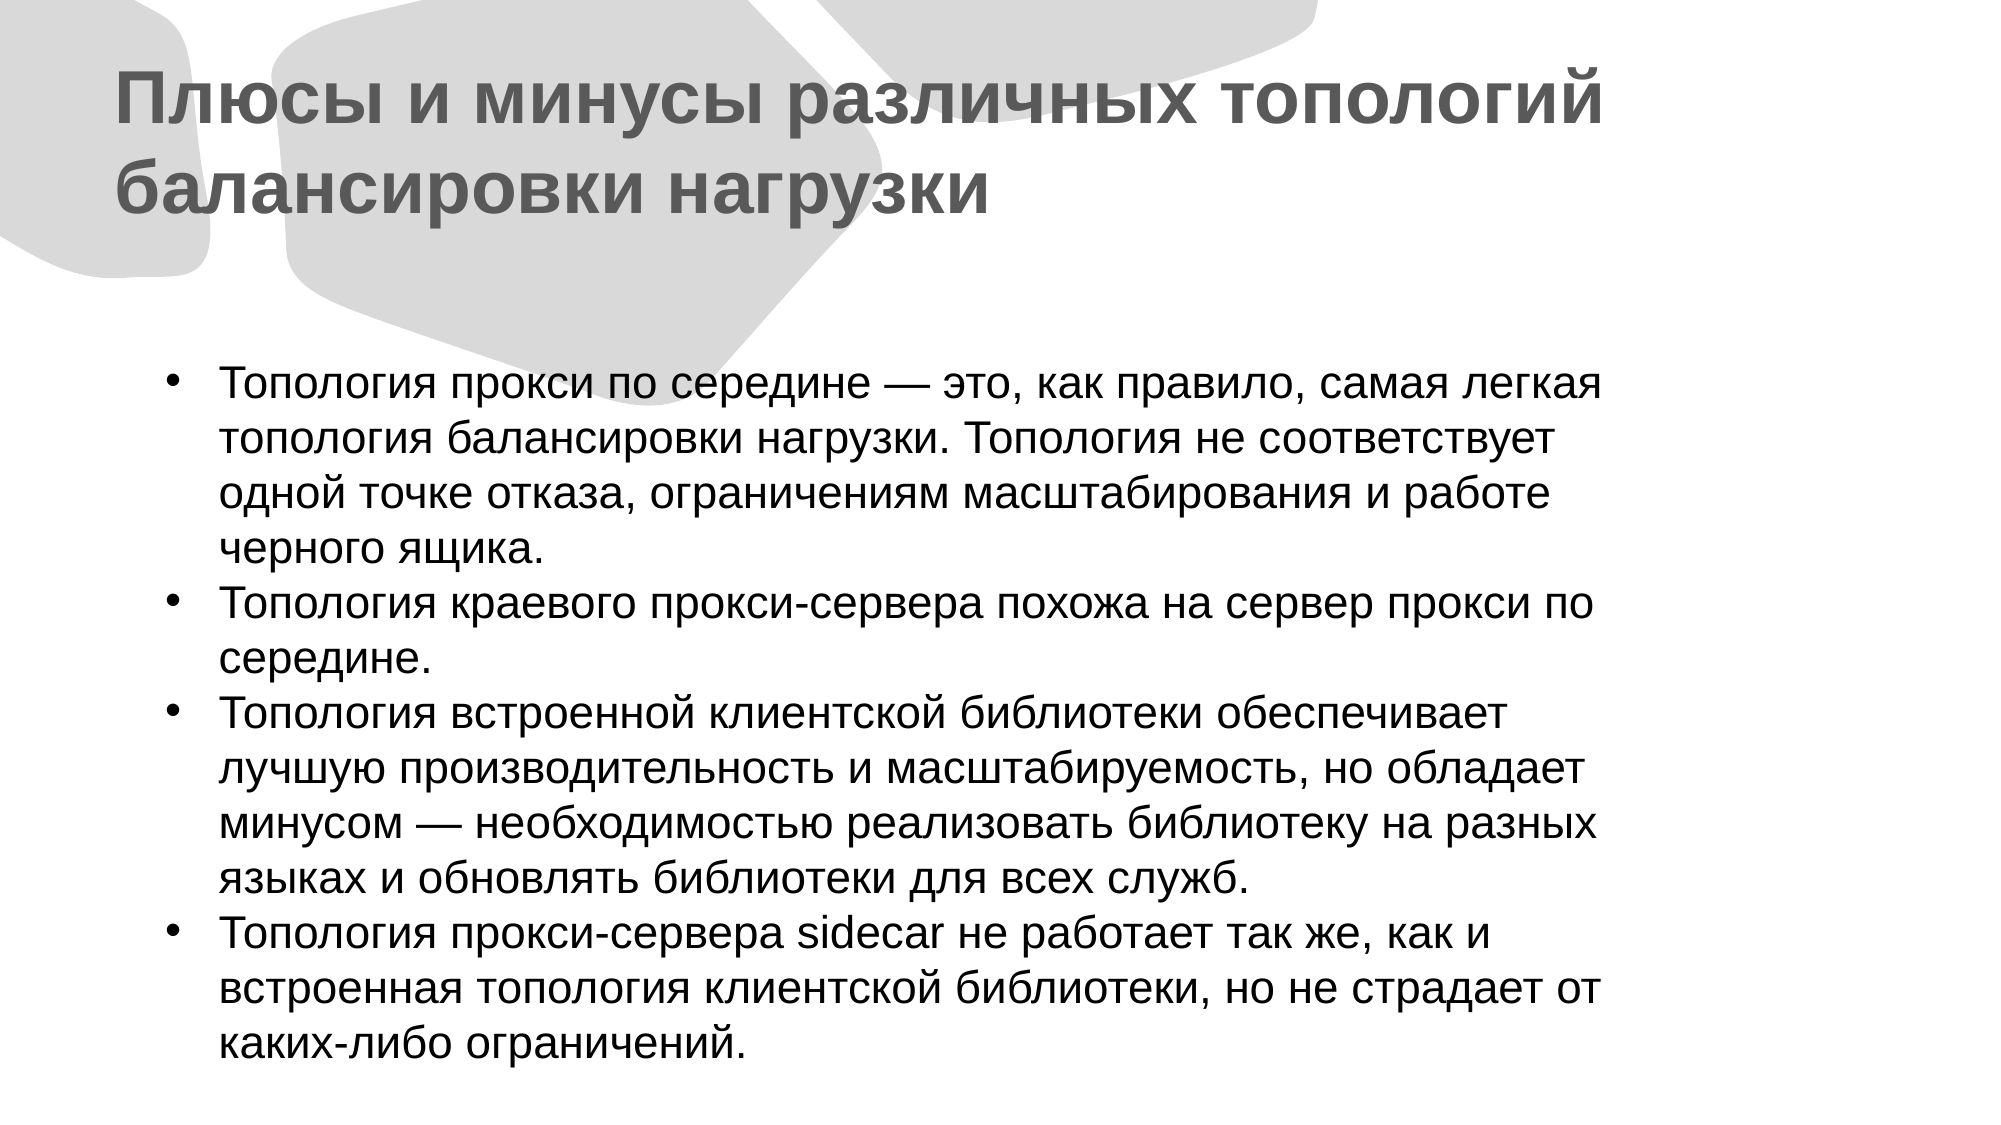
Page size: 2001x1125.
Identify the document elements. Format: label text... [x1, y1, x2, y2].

text_box Топология прокси по середине — это, как правило, самая легкая топология балансировки нагрузки. Топология не соответствует одной точке отказа, ограничениям масштабирования и работе черного ящика. Топология краевого прокси-сервера похожа на сервер прокси по середине. Топология встроенной клиентской библиотеки обеспечивает лучшую производительность и масштабируемость, но обладает минусом — необходимостью реализовать библиотеку на разных языках и обновлять библиотеки для всех служб. Топология прокси-сервера sidecar не работает так же, как и встроенная топология клиентской библиотеки, но не страдает от каких-либо ограничений. [75, 345, 1694, 1075]
title Плюсы и минусы различных топологий балансировки нагрузки [99, 45, 1900, 233]
